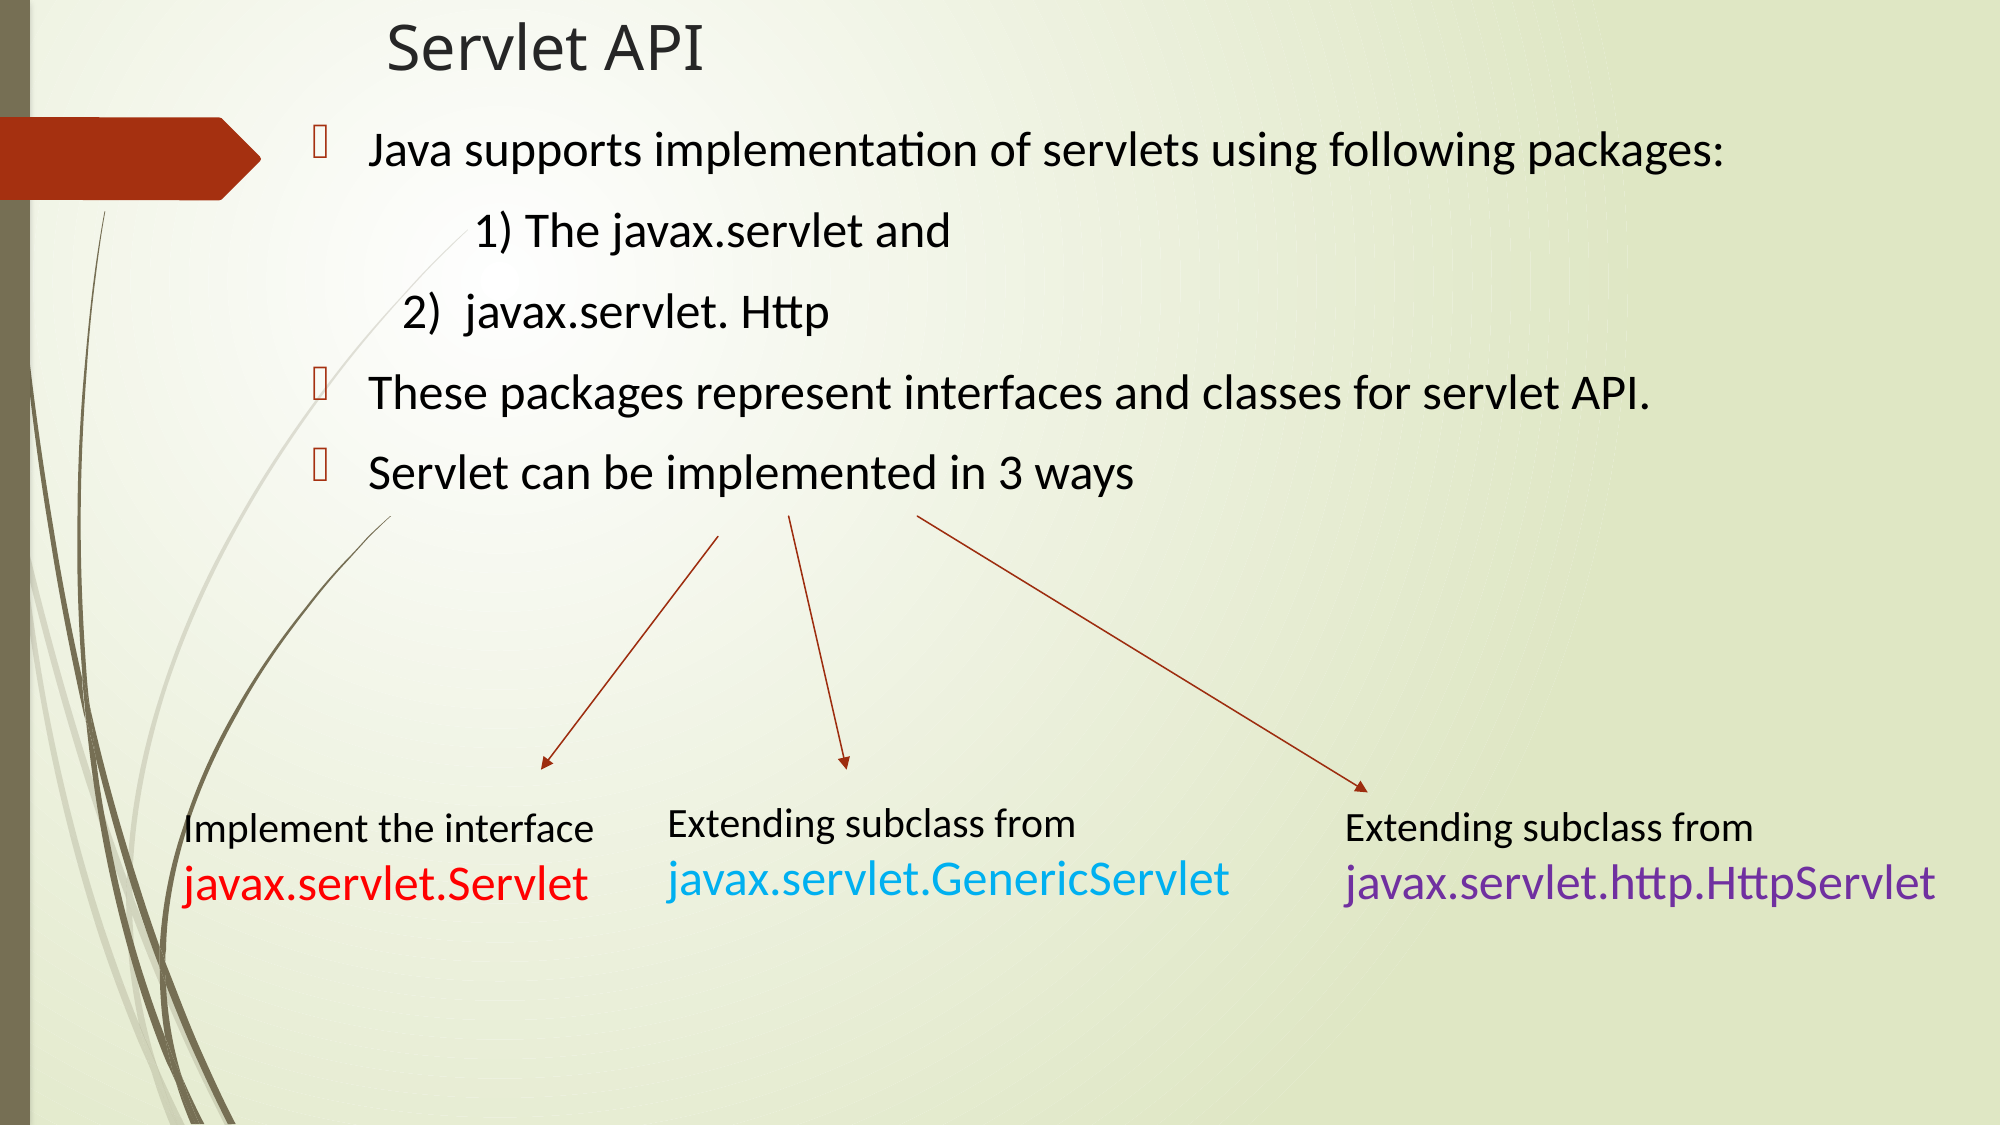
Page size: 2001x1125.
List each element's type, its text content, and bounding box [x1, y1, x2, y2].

text_box Extending subclass from javax.servlet.http.HttpServlet [1330, 792, 1968, 918]
list Java supports implementation of servlets using following packages: 1) The javax.servlet and 2) javax.servlet. Http These packages represent interfaces and classes for servlet API. Servlet can be implemented in 3 ways [296, 109, 2000, 1080]
text_box Implement the interface javax.servlet.Servlet [168, 793, 781, 919]
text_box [540, 536, 719, 770]
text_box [916, 515, 1368, 793]
text_box Extending subclass from javax.servlet.GenericServlet [652, 788, 1330, 913]
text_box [788, 515, 847, 770]
title Servlet API [371, 0, 1834, 91]
